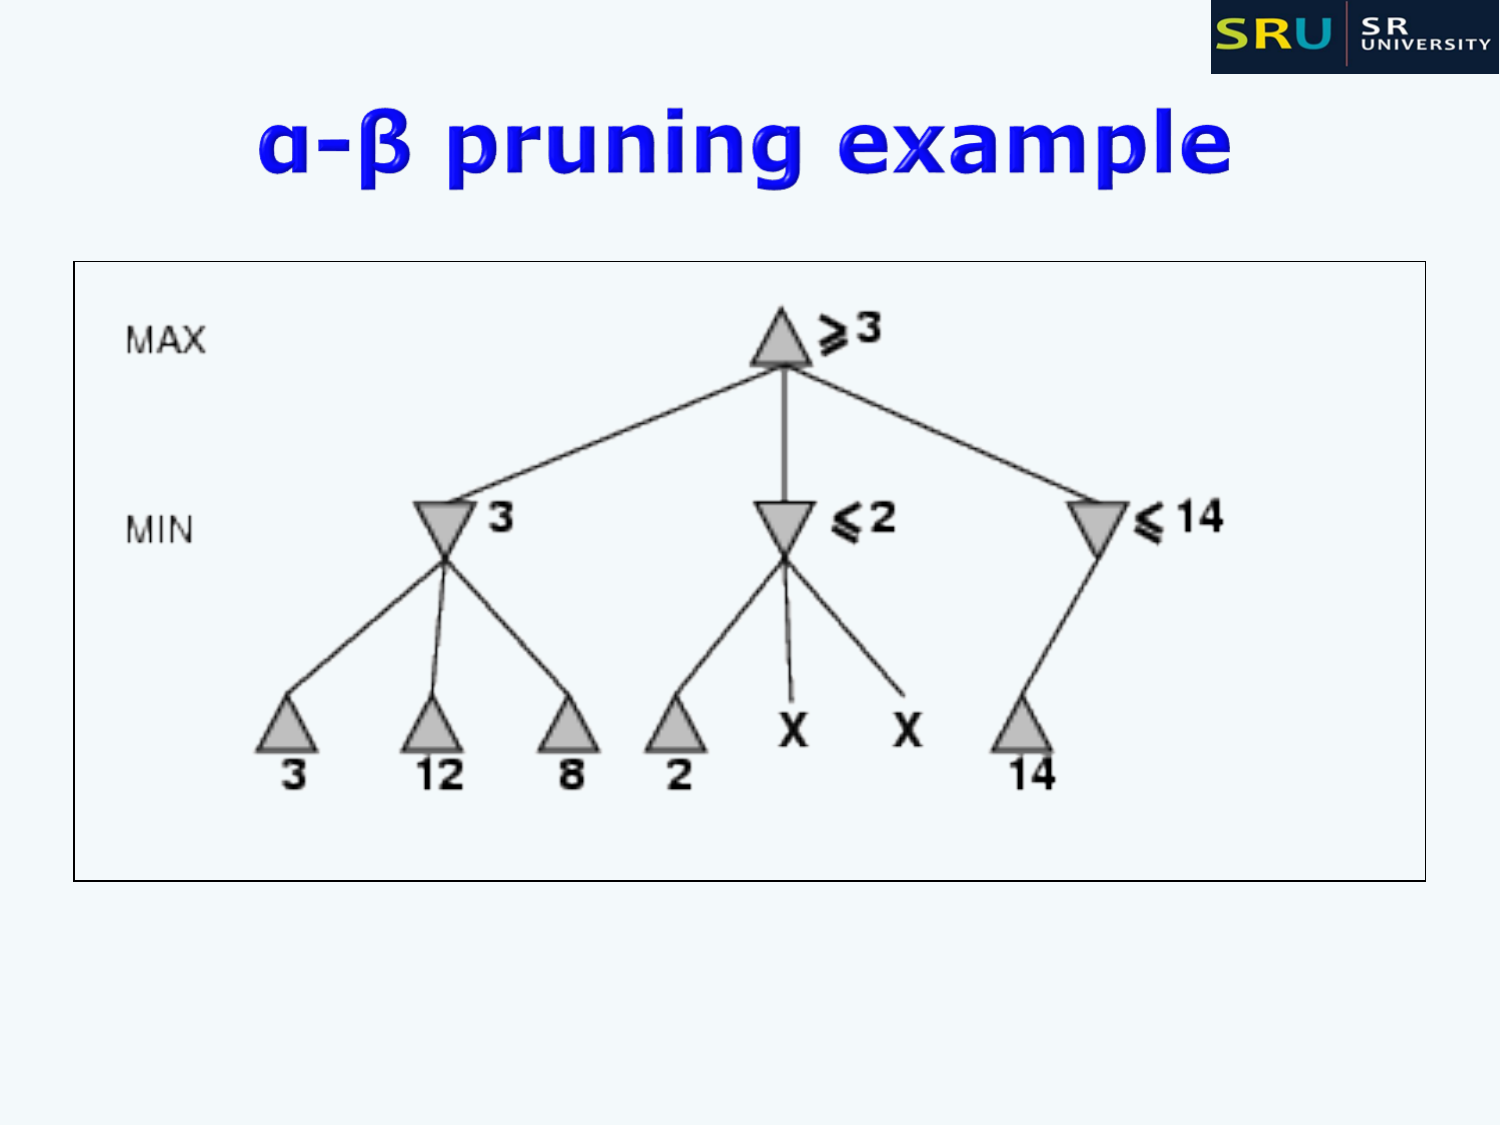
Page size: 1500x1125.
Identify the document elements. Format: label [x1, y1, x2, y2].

title [37, 43, 1451, 234]
picture [1211, 0, 1499, 74]
picture [74, 262, 1426, 881]
